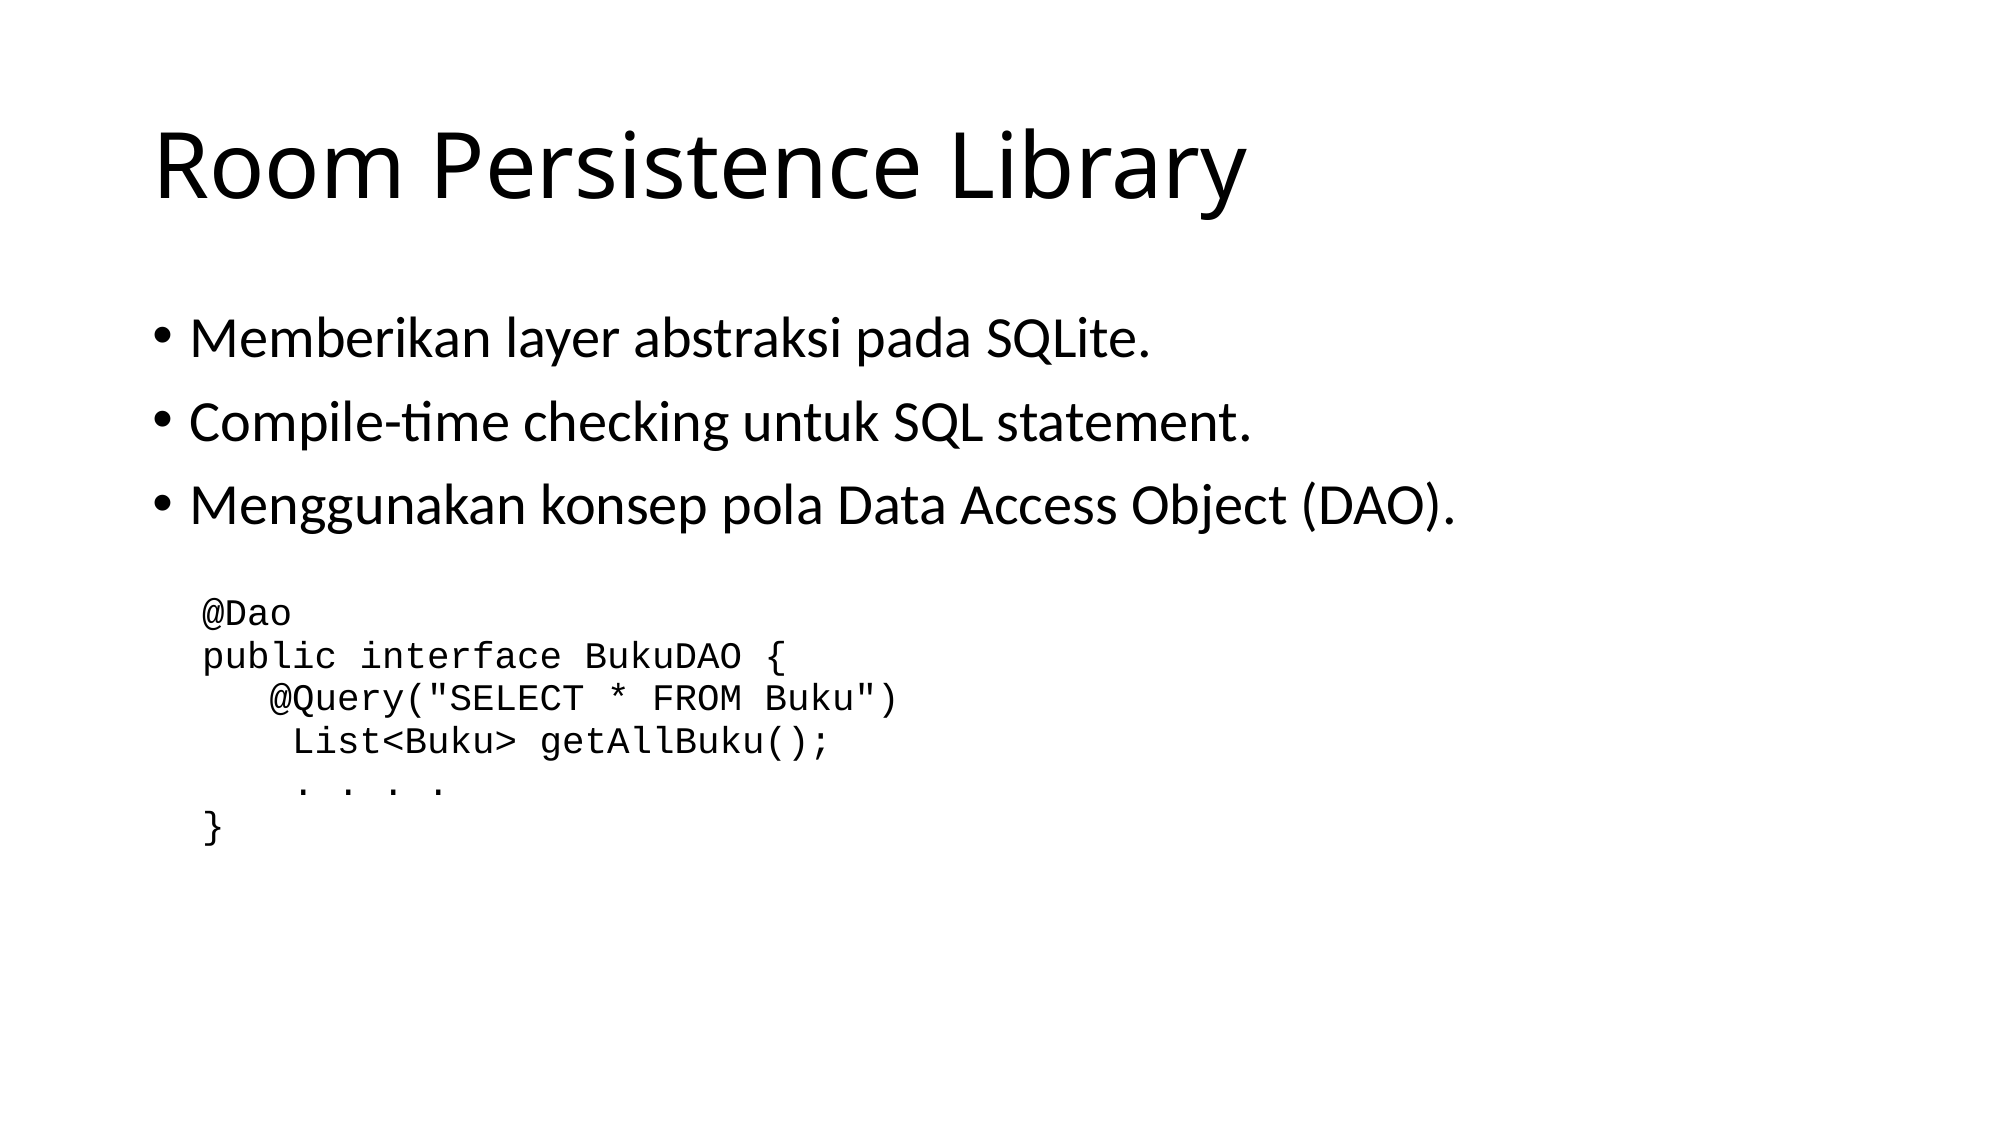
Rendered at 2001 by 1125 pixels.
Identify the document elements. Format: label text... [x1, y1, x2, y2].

list Memberikan layer abstraksi pada SQLite. Compile-time checking untuk SQL statement. Menggunakan konsep pola Data Access Object (DAO). [137, 299, 1863, 1014]
table_header @Dao public interface BukuDAO { @Query("SELECT * FROM Buku") List<Buku> getAllBuku(); . . . . } [187, 587, 1520, 857]
title Room Persistence Library [137, 59, 1863, 278]
